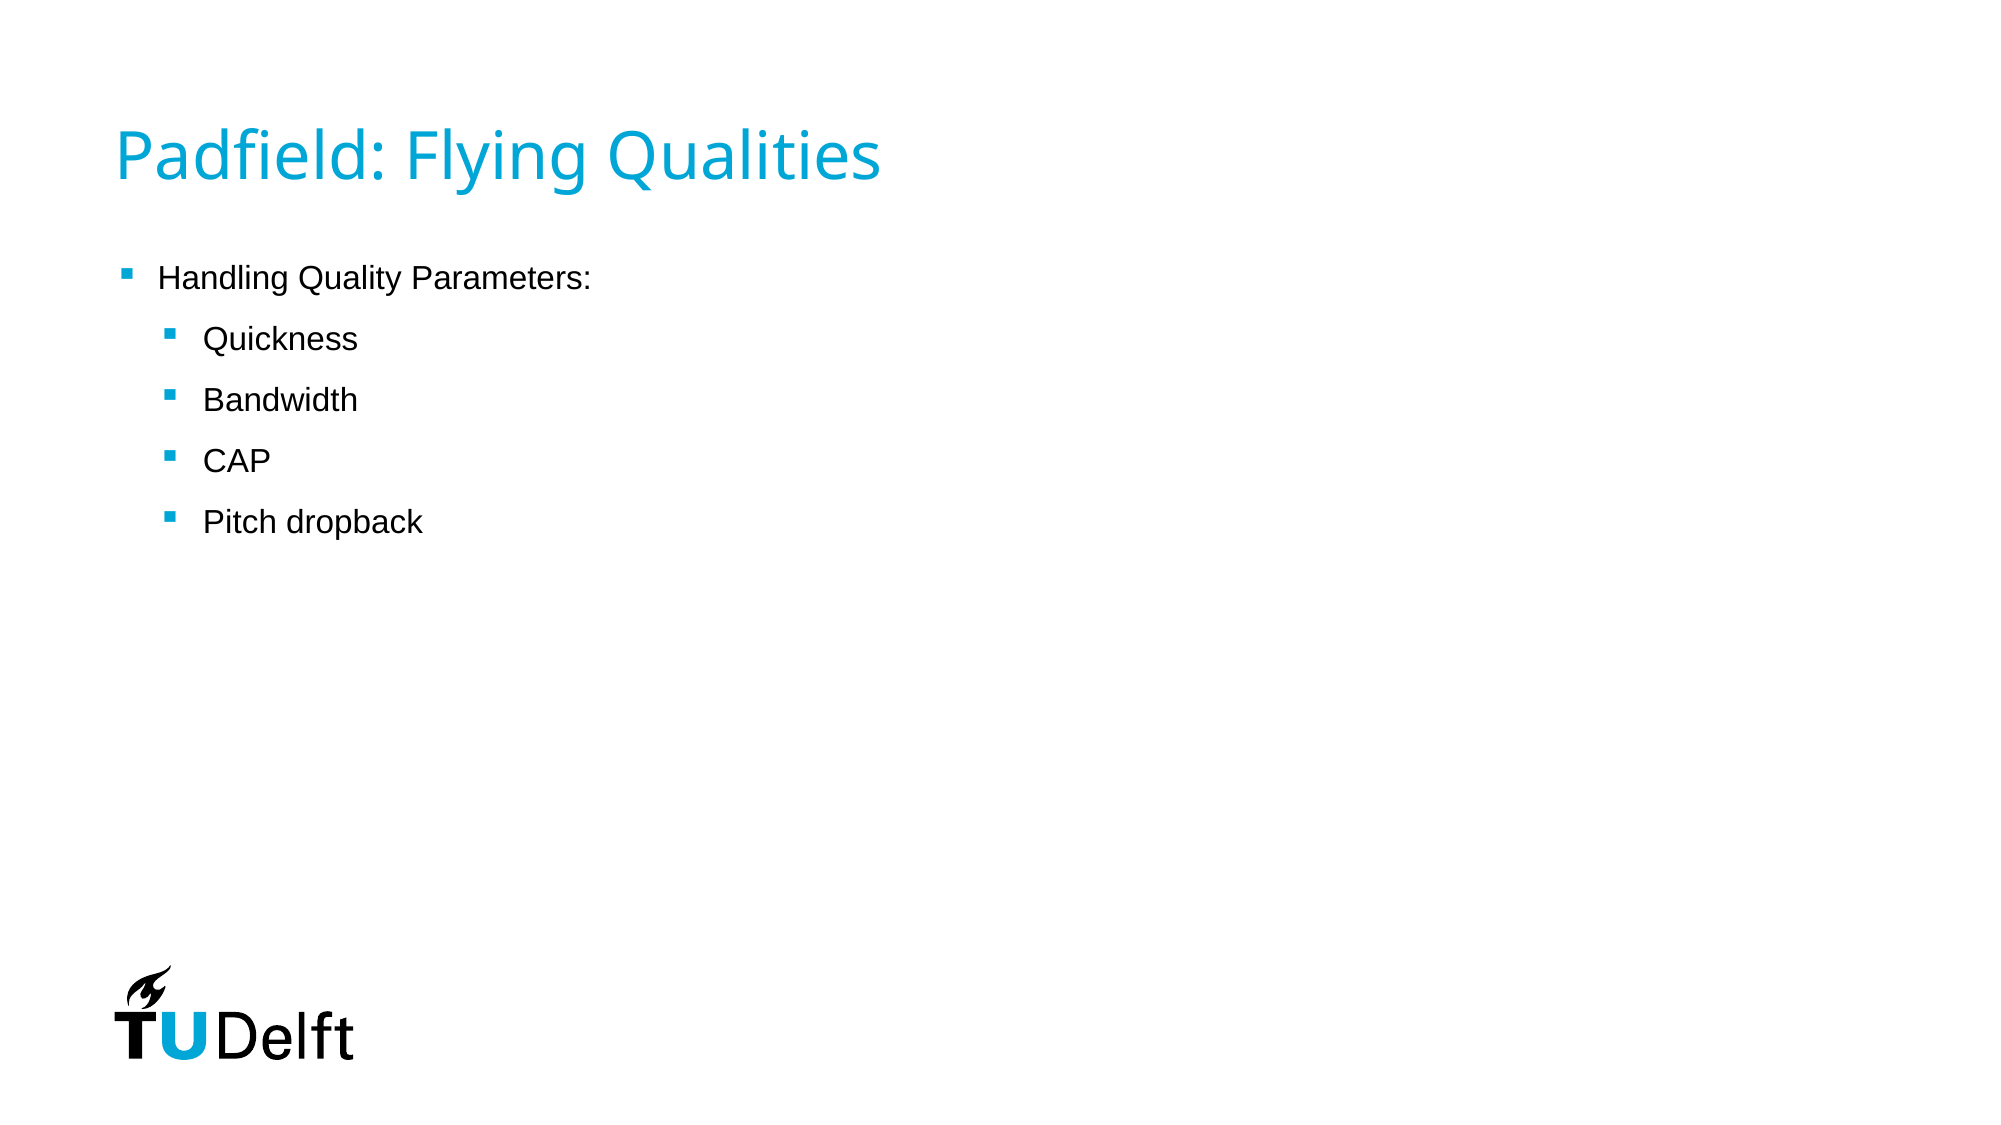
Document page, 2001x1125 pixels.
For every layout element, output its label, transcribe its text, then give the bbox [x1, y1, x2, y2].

title Padfield: Flying Qualities [114, 121, 1883, 203]
list Handling Quality Parameters: Quickness Bandwidth CAP Pitch dropback [114, 260, 1883, 977]
